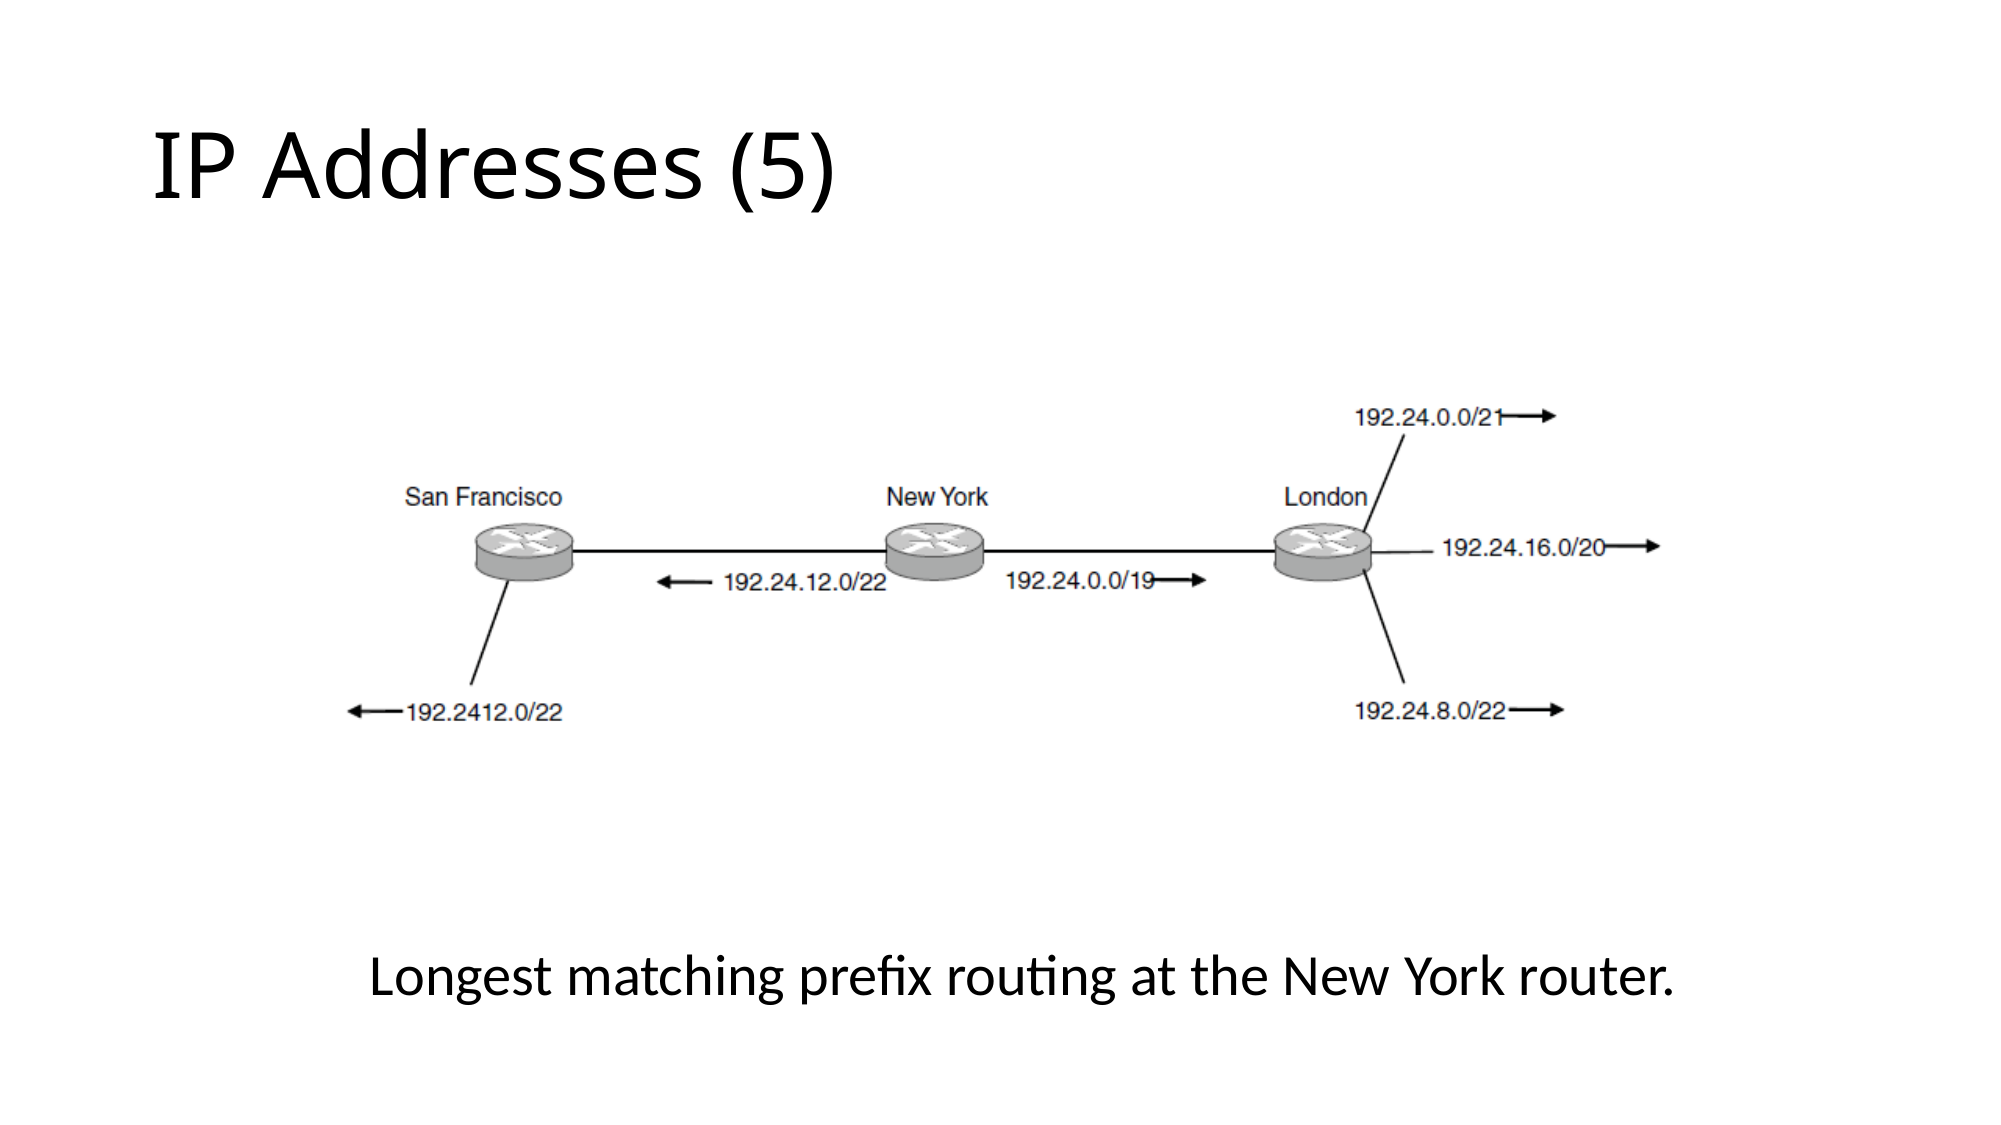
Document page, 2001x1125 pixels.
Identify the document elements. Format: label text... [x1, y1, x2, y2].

list Longest matching prefix routing at the New York router. [297, 937, 1750, 1075]
picture [309, 371, 1691, 754]
title IP Addresses (5) [137, 59, 1863, 278]
